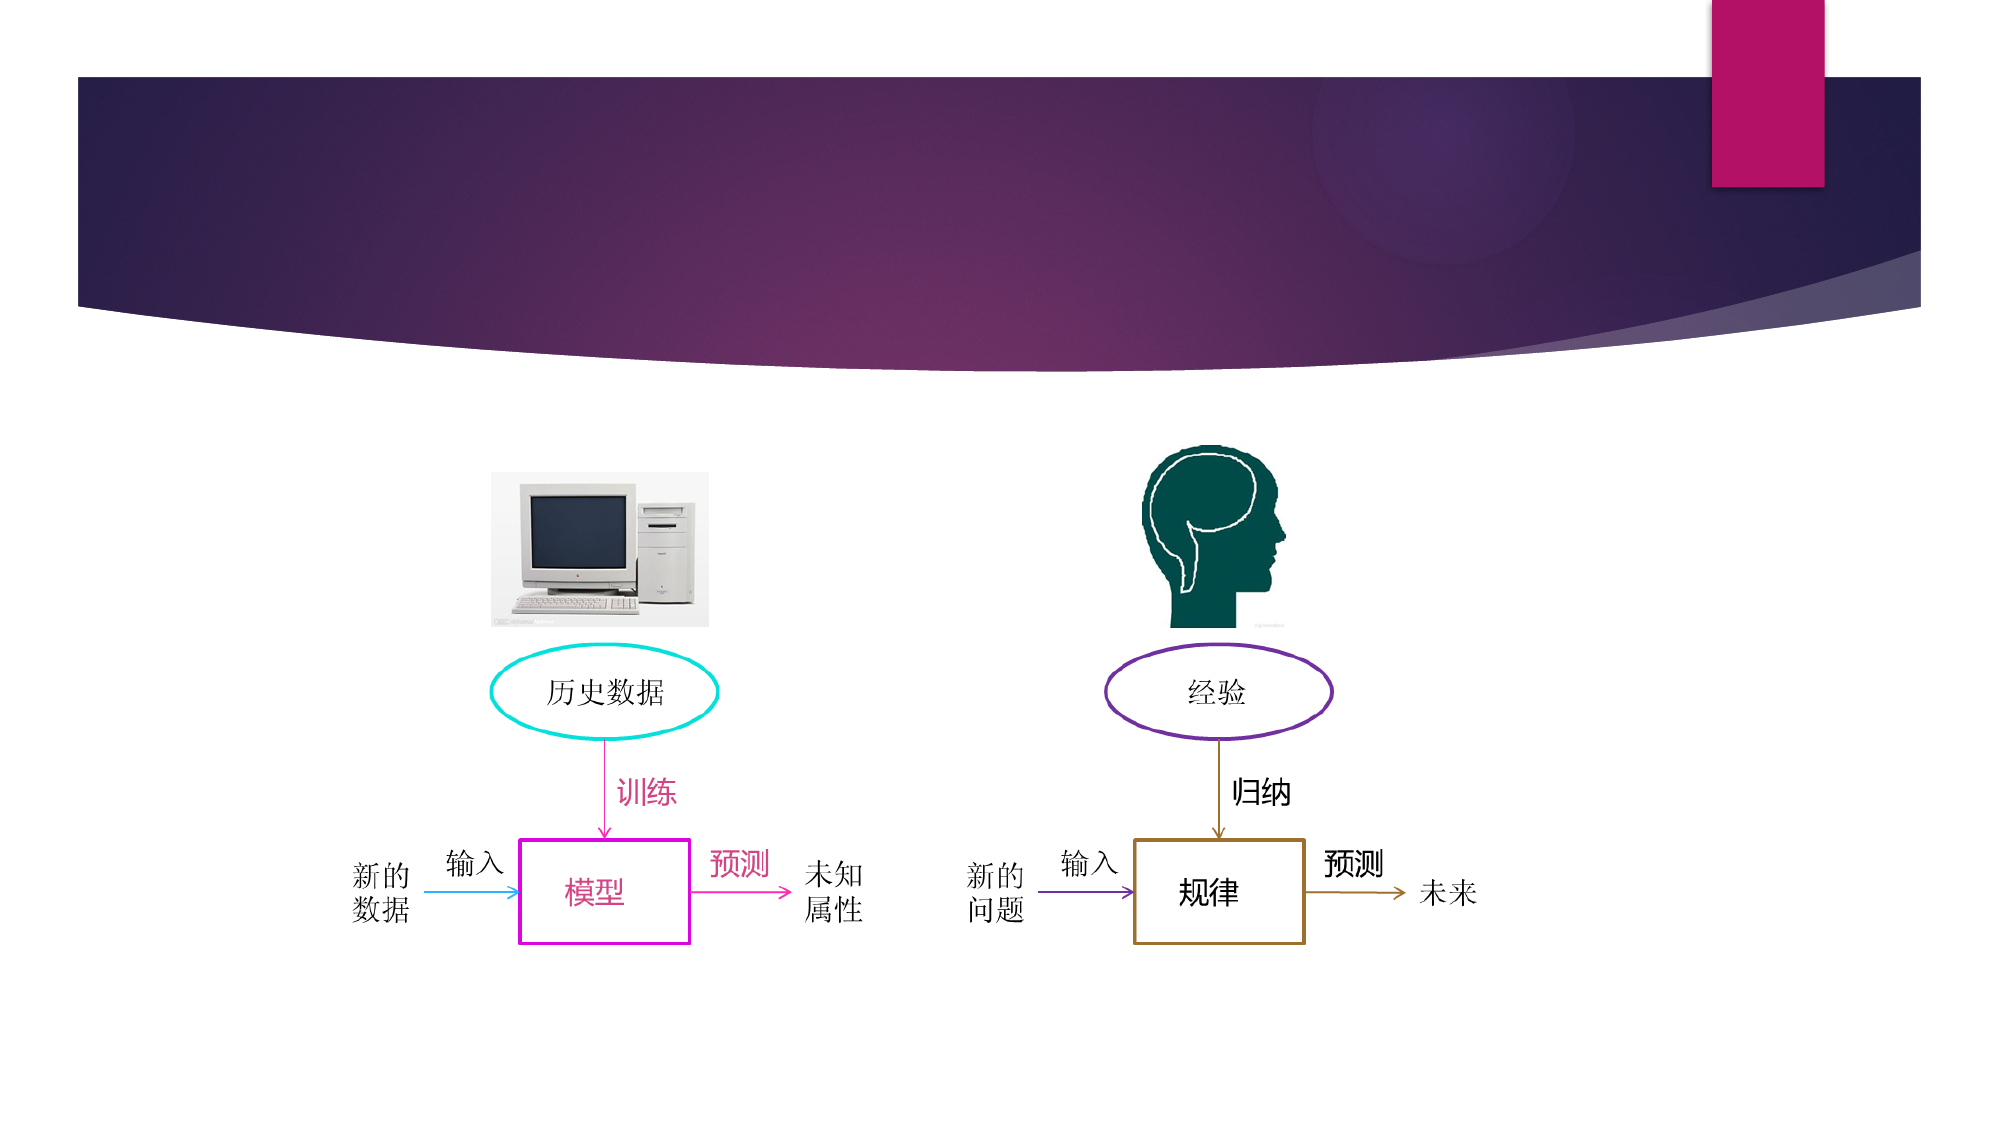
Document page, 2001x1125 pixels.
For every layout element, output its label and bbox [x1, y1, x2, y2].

list [331, 426, 1496, 988]
